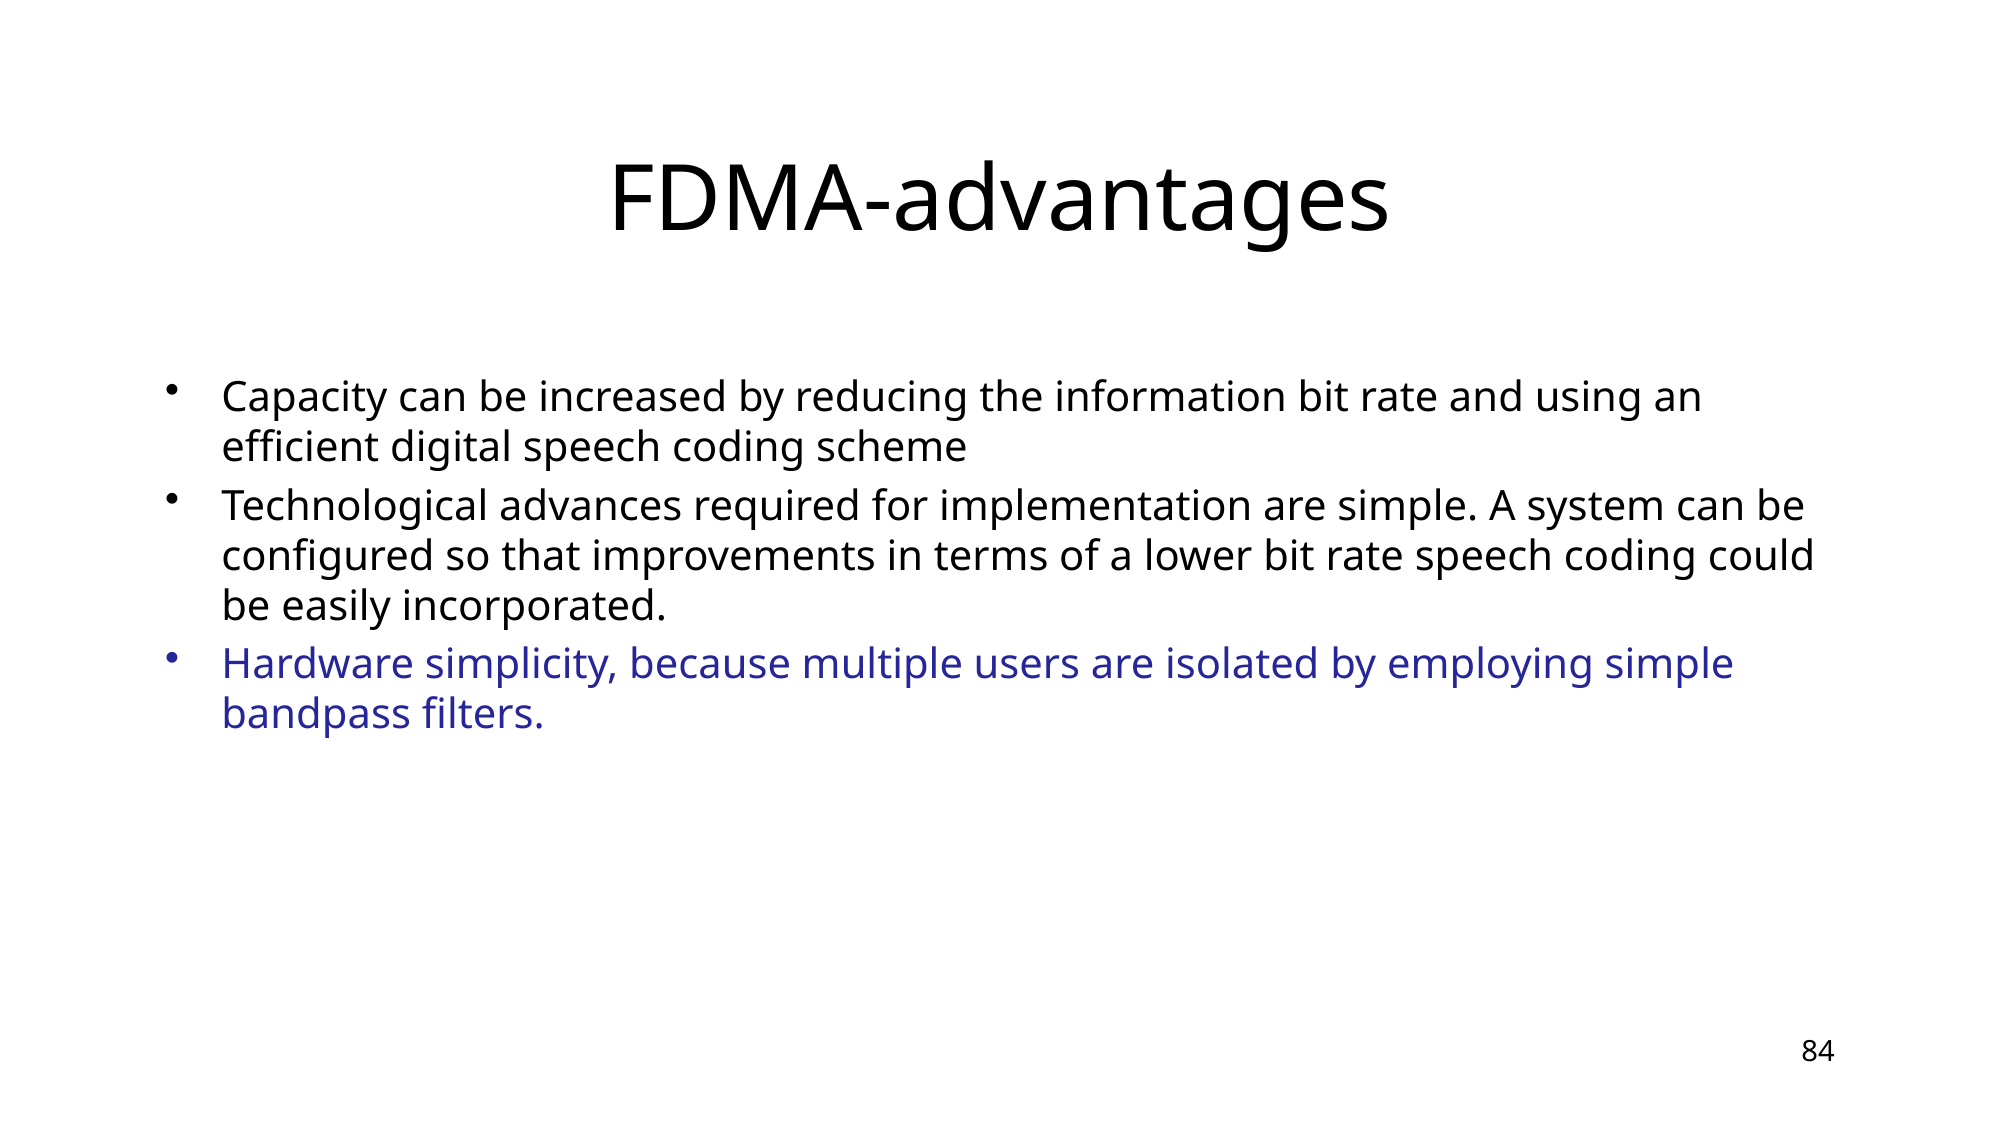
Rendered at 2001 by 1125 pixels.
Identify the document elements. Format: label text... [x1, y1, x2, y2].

slide_number 84 [1433, 1024, 1851, 1101]
title FDMA-advantages [149, 99, 1851, 288]
list Capacity can be increased by reducing the information bit rate and using an efficient digital speech coding scheme Technological advances required for implementation are simple. A system can be configured so that improvements in terms of a lower bit rate speech coding could be easily incorporated. Hardware simplicity, because multiple users are isolated by employing simple bandpass filters. [149, 362, 1851, 1038]
